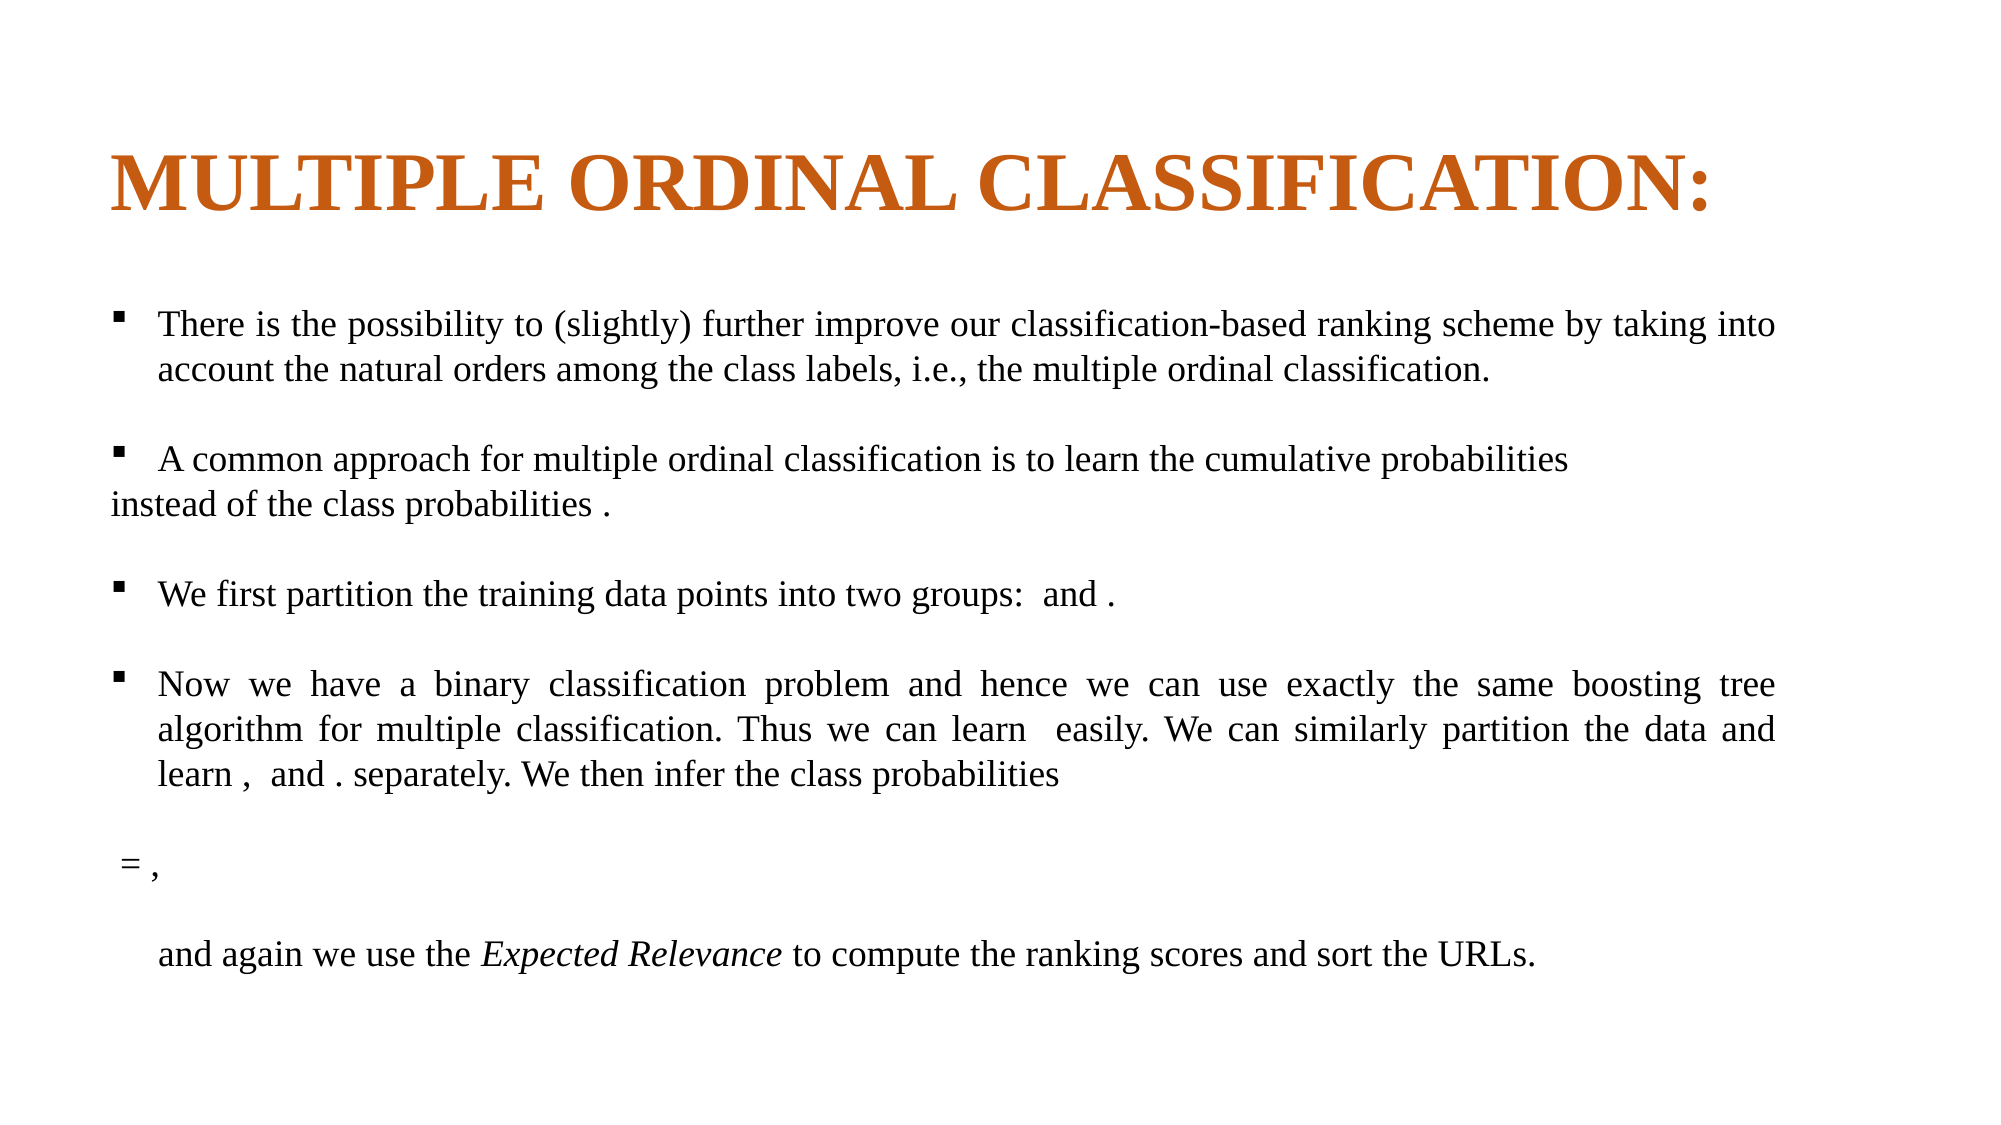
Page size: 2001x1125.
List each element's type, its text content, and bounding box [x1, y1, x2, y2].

title MULTIPLE ORDINAL CLASSIFICATION: [95, 74, 1821, 292]
